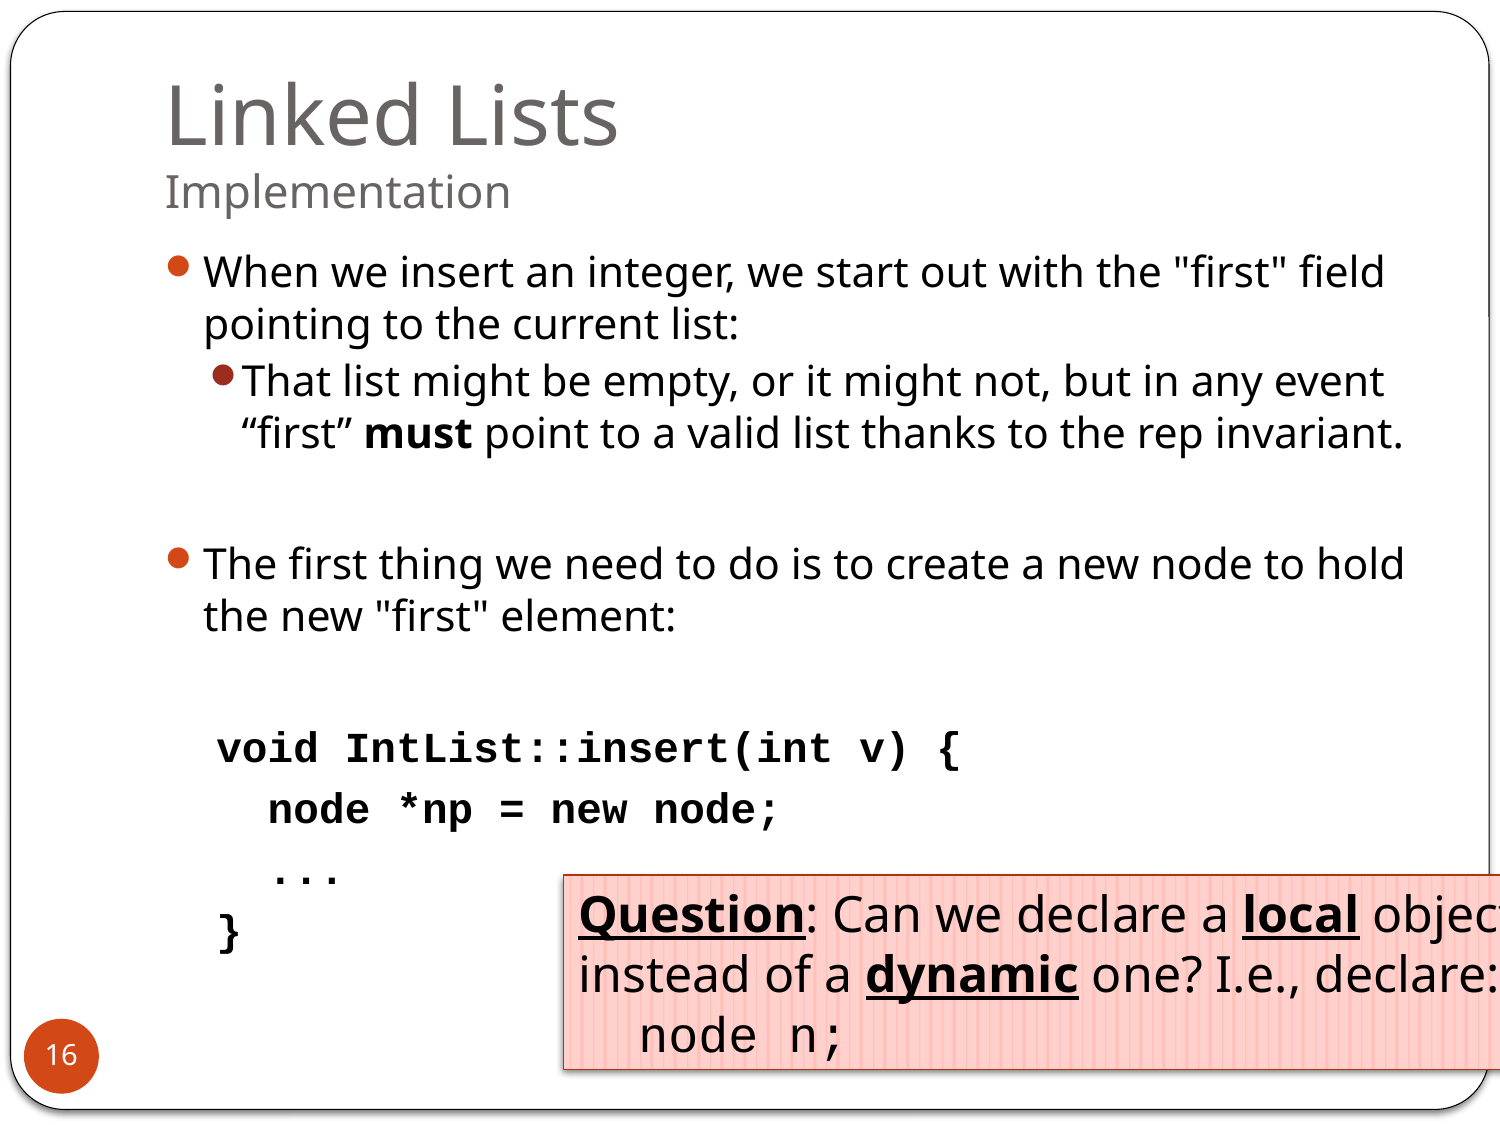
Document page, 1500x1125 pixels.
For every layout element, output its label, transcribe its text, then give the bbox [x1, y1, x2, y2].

slide_number 16 [23, 1018, 99, 1094]
title Linked Lists Implementation [150, 45, 1425, 233]
text_box Question: Can we declare a local object instead of a dynamic one? I.e., declare: node n; [563, 874, 1500, 1070]
list When we insert an integer, we start out with the "first" field pointing to the current list: That list might be empty, or it might not, but in any event “first” must point to a valid list thanks to the rep invariant. The first thing we need to do is to create a new node to hold the new "first" element: void IntList::insert(int v) { node *np = new node; ... } [150, 237, 1425, 1013]
